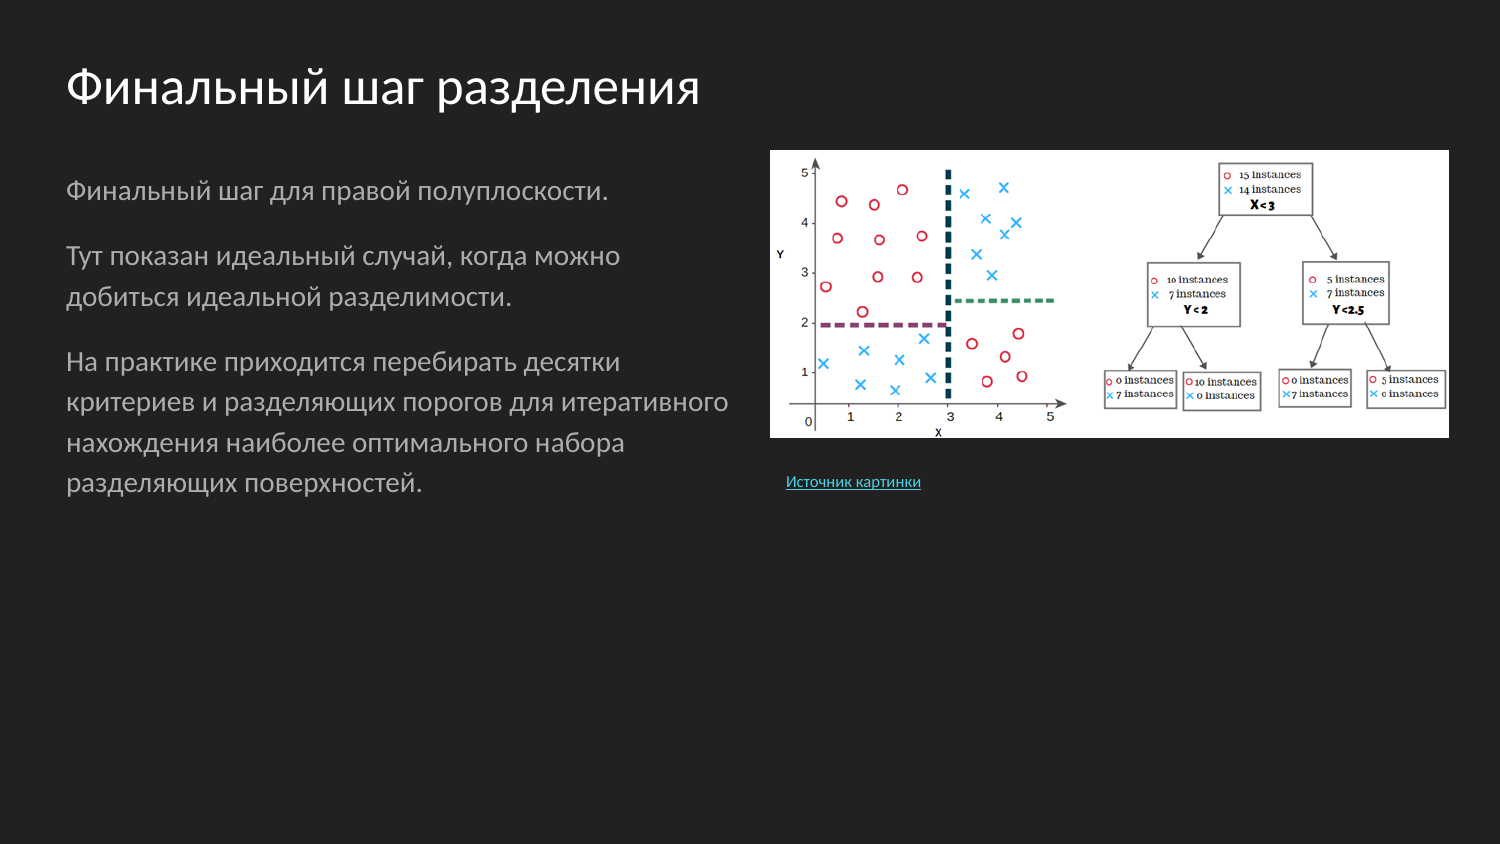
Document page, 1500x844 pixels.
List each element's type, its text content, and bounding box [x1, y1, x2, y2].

picture [770, 150, 1450, 439]
title Финальный шаг разделения [51, 36, 1449, 131]
list Финальный шаг для правой полуплоскости. Тут показан идеальный случай, когда можно добиться идеальной разделимости. На практике приходится перебирать десятки критериев и разделяющих порогов для итеративного нахождения наиболее оптимального набора разделяющих поверхностей. [51, 151, 750, 750]
list Источник картинки [770, 452, 1449, 627]
